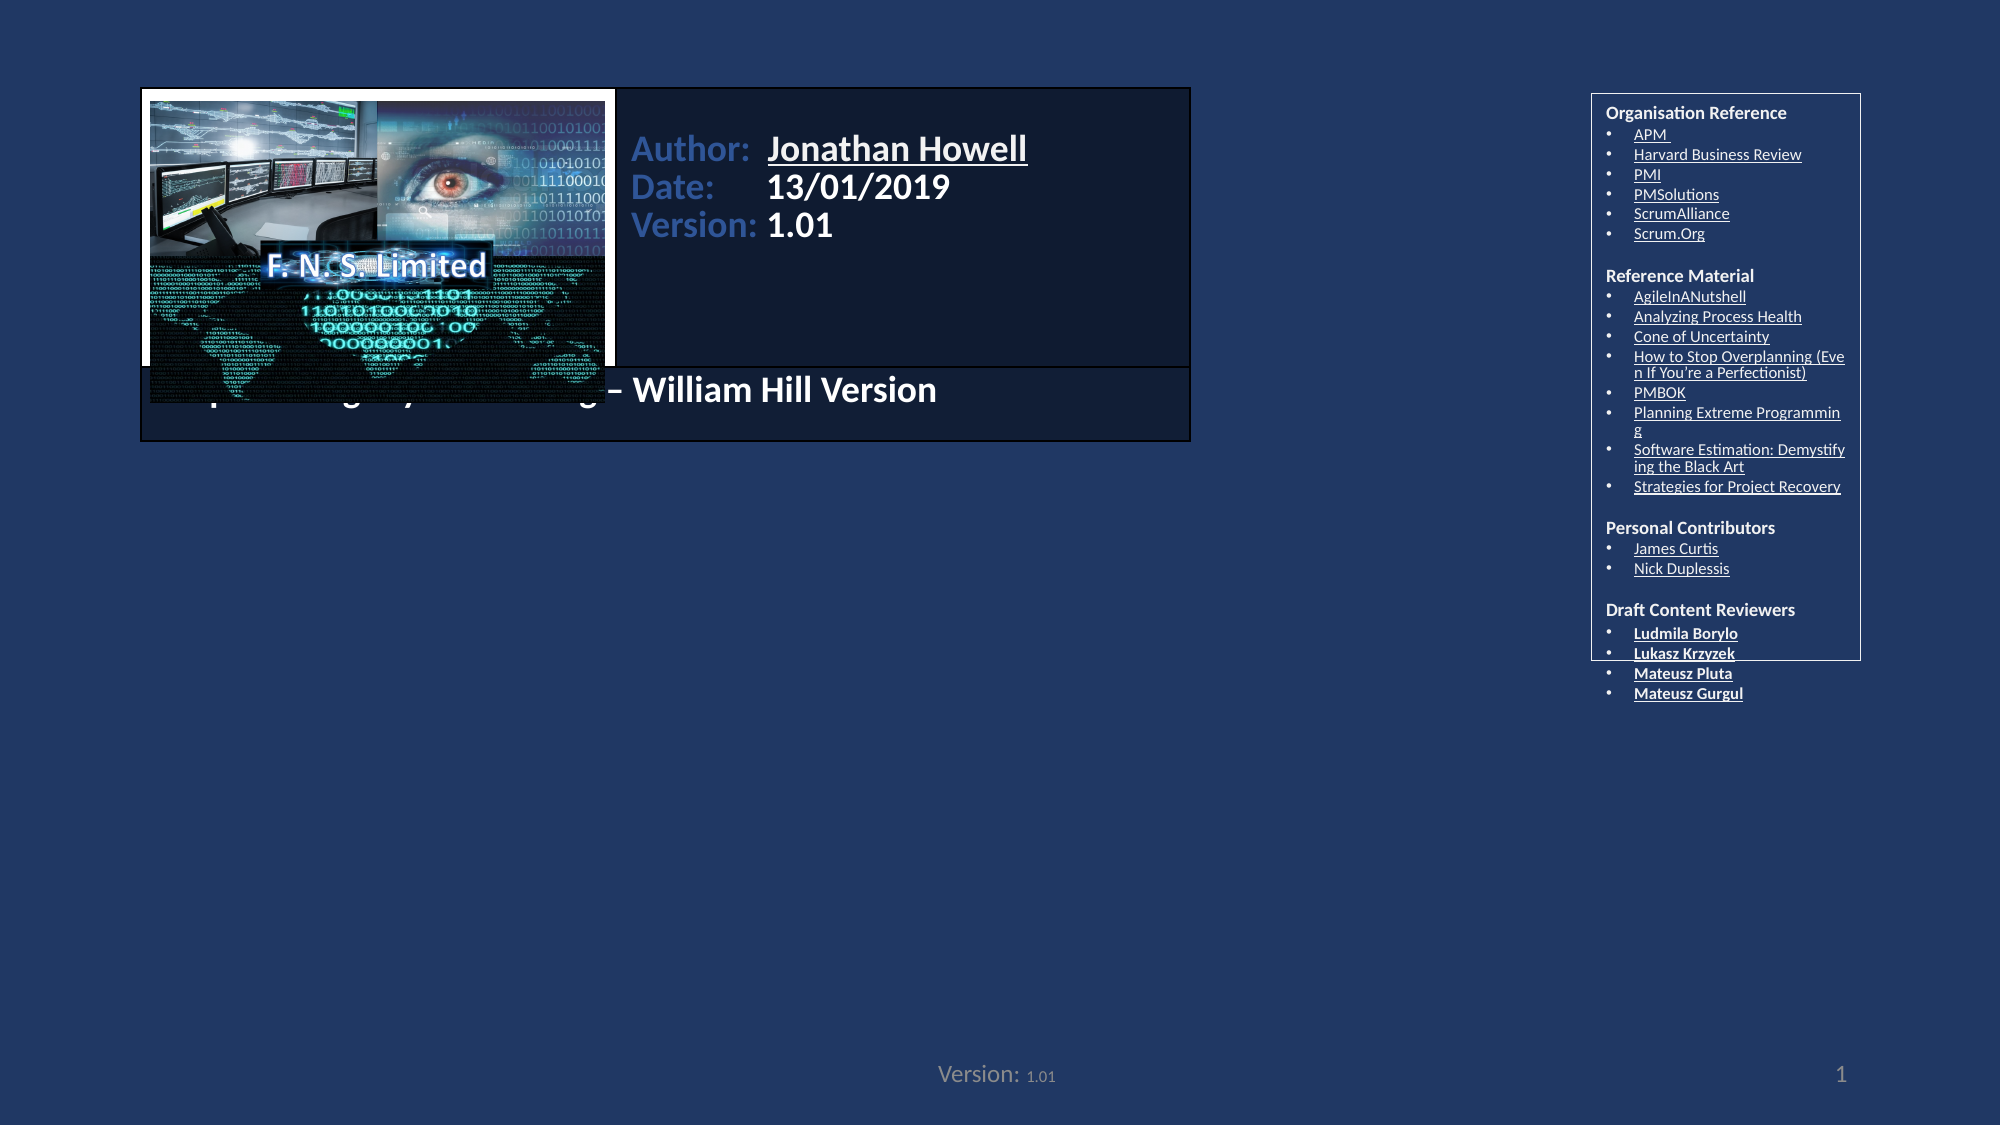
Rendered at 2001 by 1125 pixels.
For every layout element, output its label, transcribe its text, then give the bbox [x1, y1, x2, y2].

table_cell Corporate Agility & Planning – William Hill Version [142, 368, 1189, 440]
table_header [142, 89, 615, 366]
footer Version: 1.01 [662, 1042, 1338, 1103]
table_header Author: Jonathan Howell Date: 13/01/2019 Version: 1.01 [617, 89, 1189, 366]
text_box Organisation Reference APM Harvard Business Review PMI PMSolutions ScrumAlliance Scrum.Org Reference Material AgileInANutshell Analyzing Process Health Cone of Uncertainty How to Stop Overplanning (Even If You’re a Perfectionist) PMBOK Planning Extreme Programming Software Estimation: Demystifying the Black Art Strategies for Project Recovery Personal Contributors James Curtis Nick Duplessis Draft Content Reviewers Ludmila Borylo Lukasz Krzyzek Mateusz Pluta Mateusz Gurgul [1591, 93, 1861, 661]
slide_number 1 [1412, 1042, 1863, 1103]
picture [150, 101, 605, 403]
